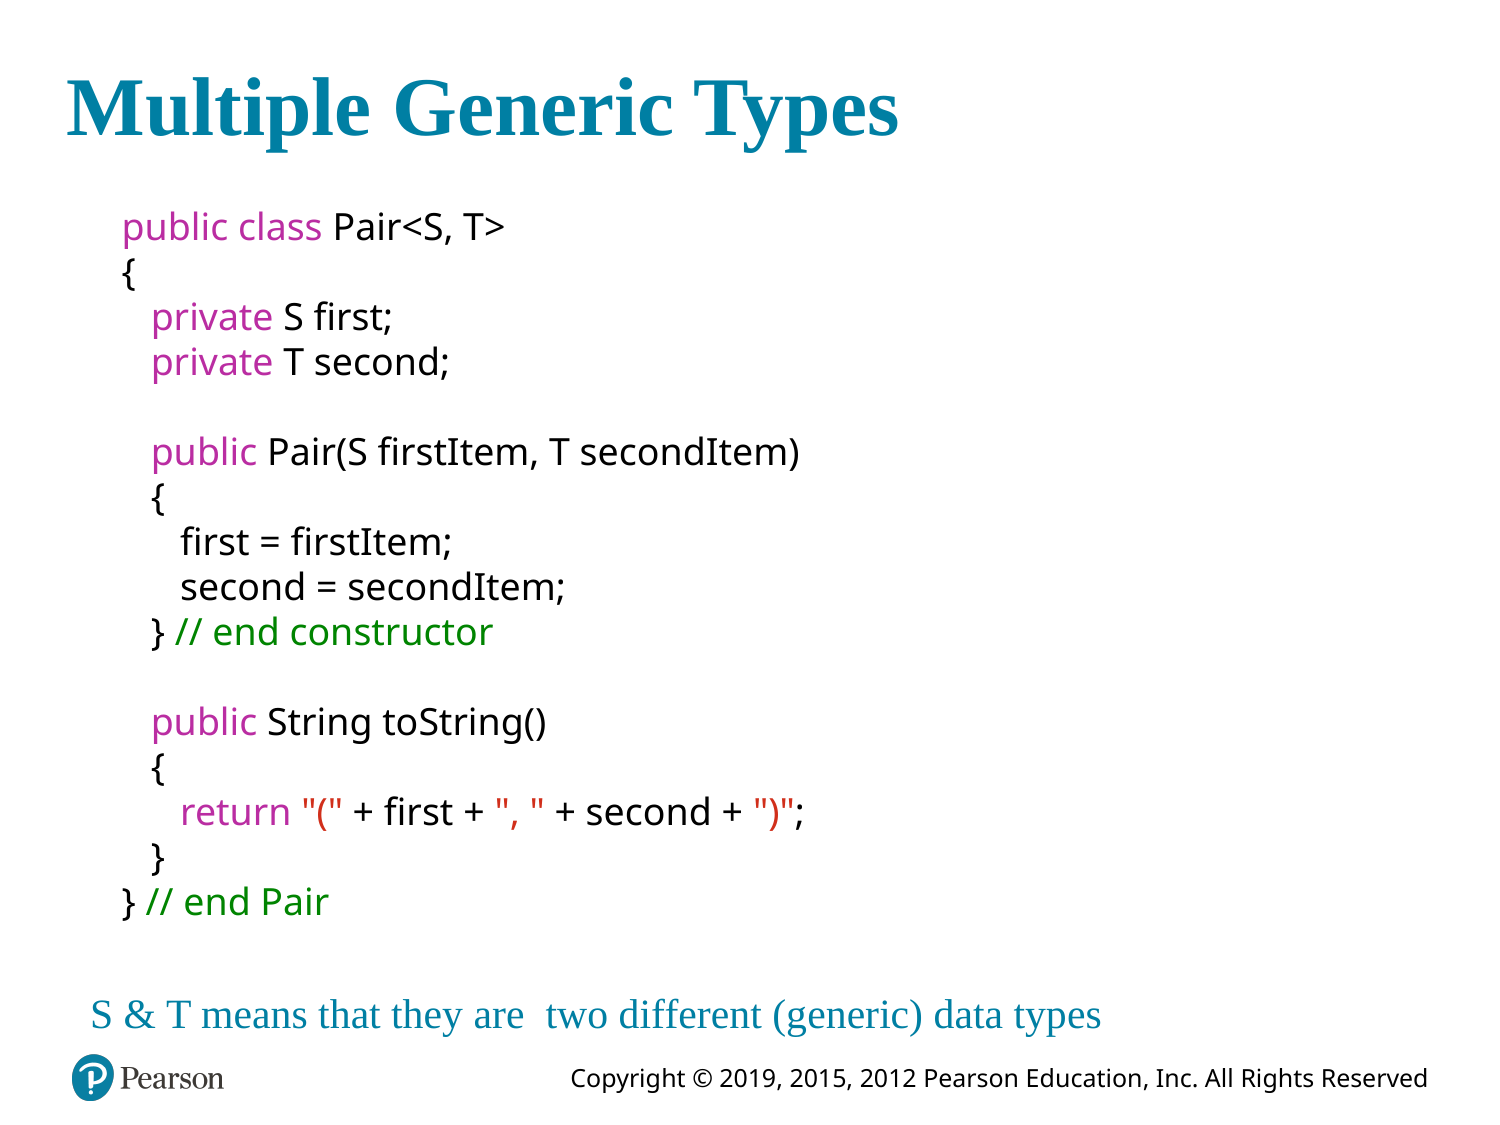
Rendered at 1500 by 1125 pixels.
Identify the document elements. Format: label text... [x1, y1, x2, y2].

picture [72, 1054, 88, 1070]
title Multiple Generic Types [51, 33, 1449, 168]
picture [80, 1063, 106, 1088]
picture [72, 1087, 83, 1101]
list S & T means that they are two different (generic) data types [74, 955, 1426, 1053]
text_box public class Pair<S, T> { private S first; private T second; public Pair(S firstItem, T secondItem) { first = firstItem; second = secondItem; } // end constructor public String toString() { return "(" + first + ", " + second + ")"; } } // end Pair [114, 195, 1064, 931]
picture [98, 1054, 224, 1101]
